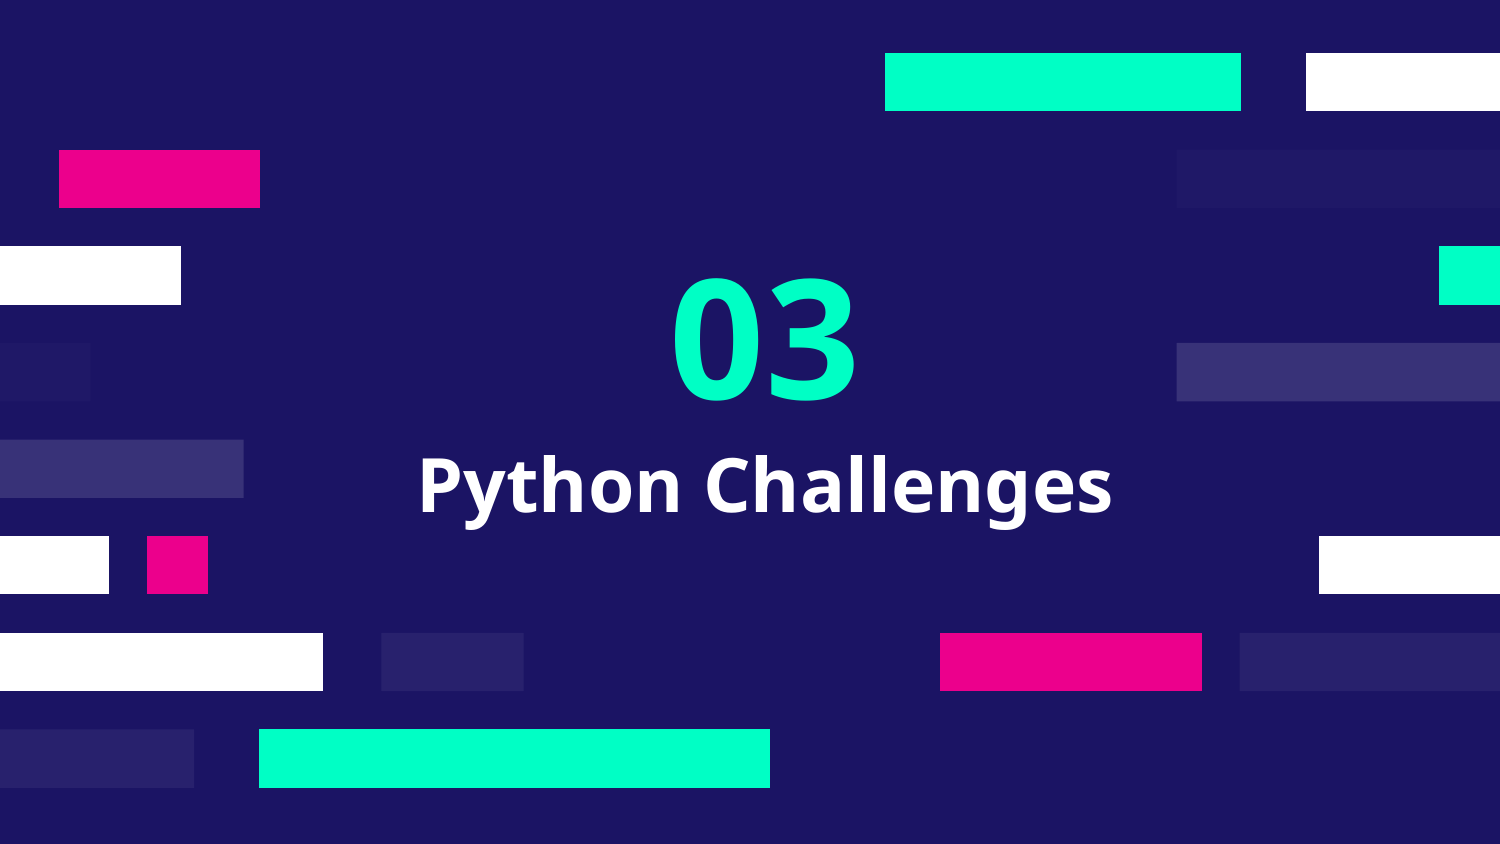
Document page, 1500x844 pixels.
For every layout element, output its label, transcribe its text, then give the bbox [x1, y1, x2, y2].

title 03 [74, 352, 1457, 434]
title Python Challenges [74, 445, 1457, 519]
